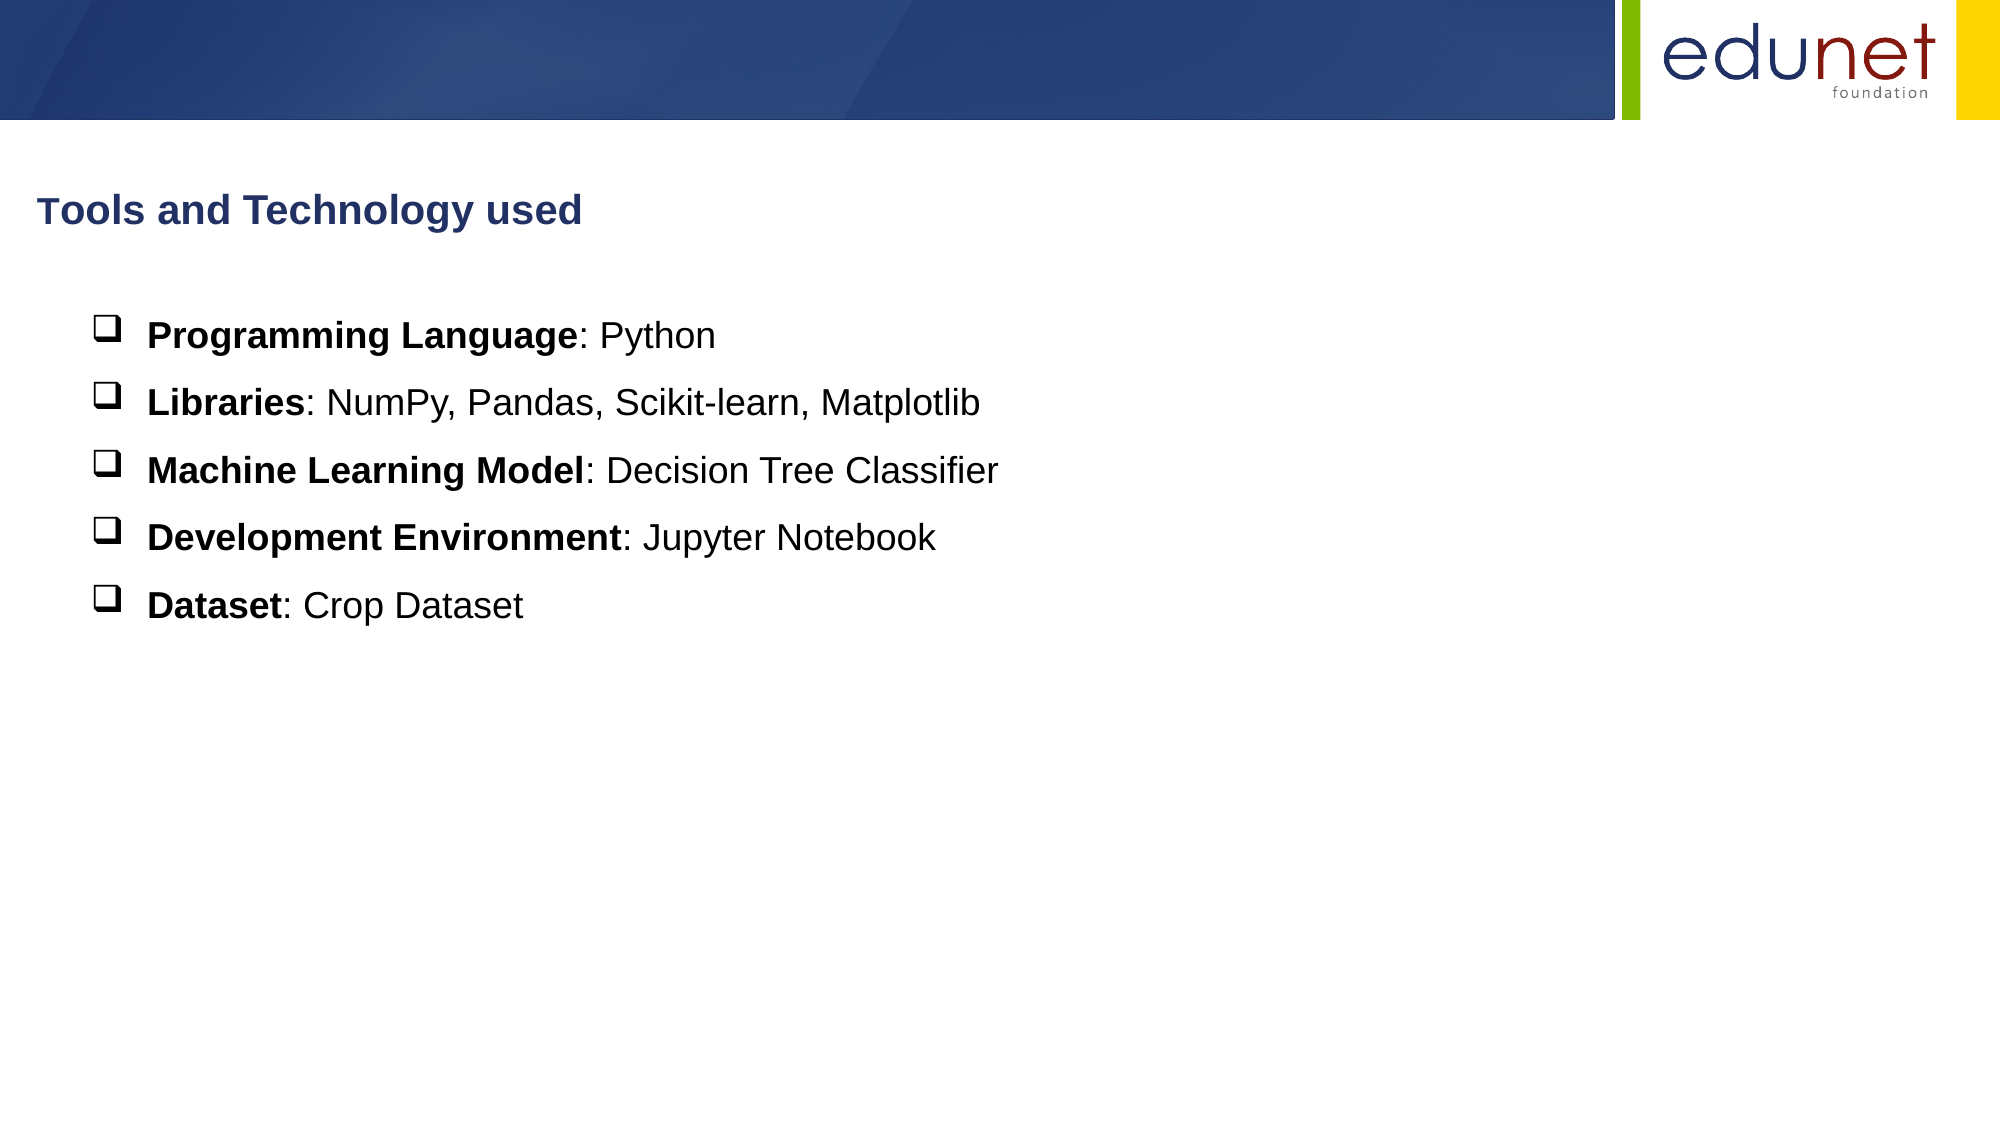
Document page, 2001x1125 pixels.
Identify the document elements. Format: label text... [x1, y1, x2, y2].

text_box Tools and Technology used [22, 175, 1024, 240]
text_box Programming Language: Python Libraries: NumPy, Pandas, Scikit-learn, Matplotlib Machine Learning Model: Decision Tree Classifier Development Environment: Jupyter Notebook Dataset: Crop Dataset [76, 281, 1387, 904]
picture [1652, 12, 1948, 108]
